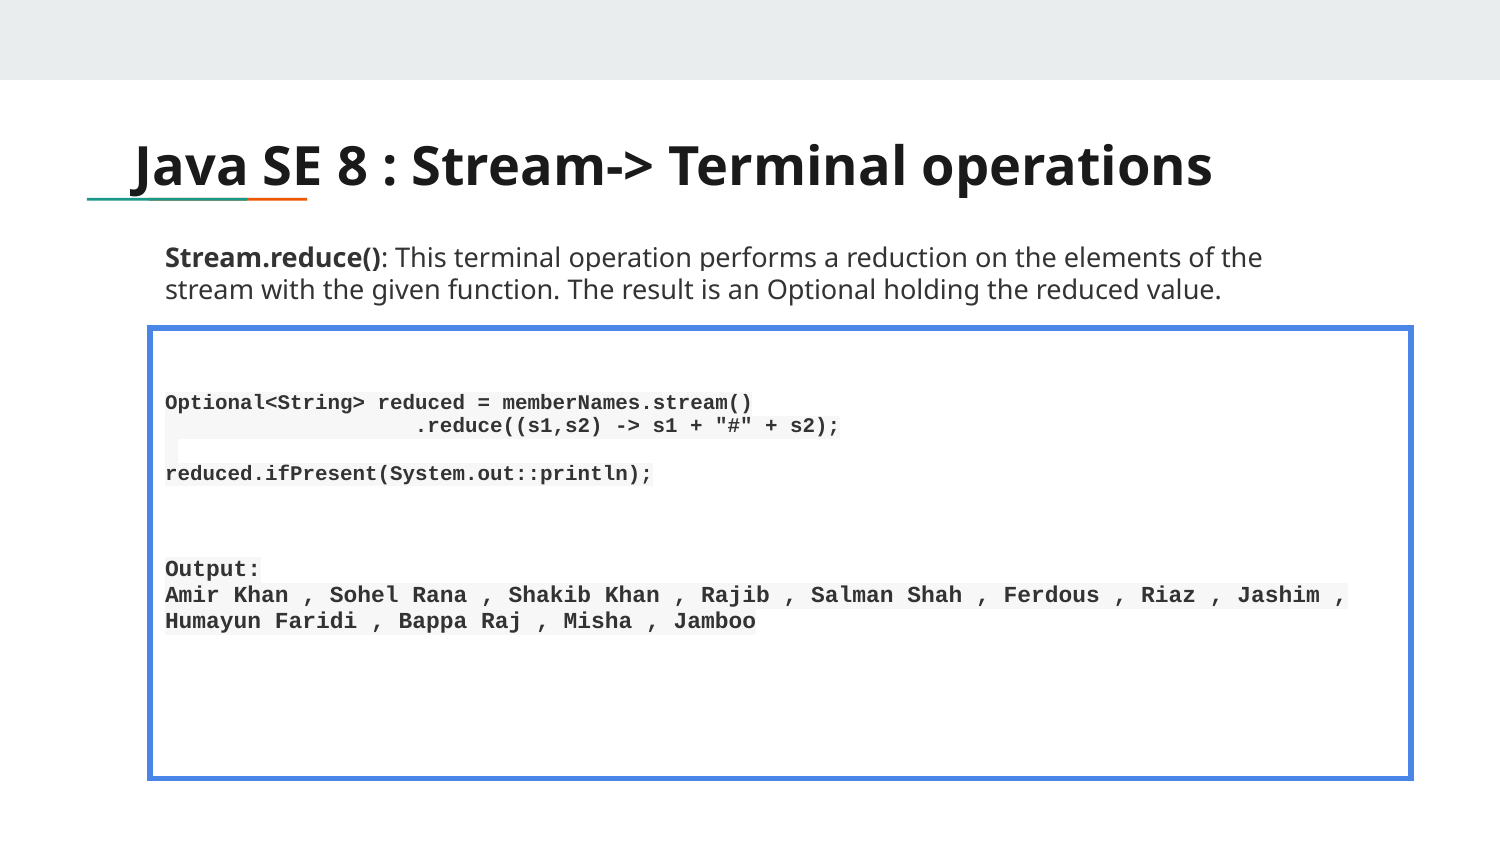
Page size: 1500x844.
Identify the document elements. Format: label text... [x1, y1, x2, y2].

title Java SE 8 : Stream-> Terminal operations [119, 116, 1381, 205]
list Stream.reduce(): This terminal operation performs a reduction on the elements of the stream with the given function. The result is an Optional holding the reduced value. [150, 225, 1350, 325]
table_header Optional<String> reduced = memberNames.stream() .reduce((s1,s2) -> s1 + "#" + s2); reduced.ifPresent(System.out::println); Output: Amir Khan , Sohel Rana , Shakib Khan , Rajib , Salman Shah , Ferdous , Riaz , Jashim , Humayun Faridi , Bappa Raj , Misha , Jamboo [153, 331, 1408, 776]
